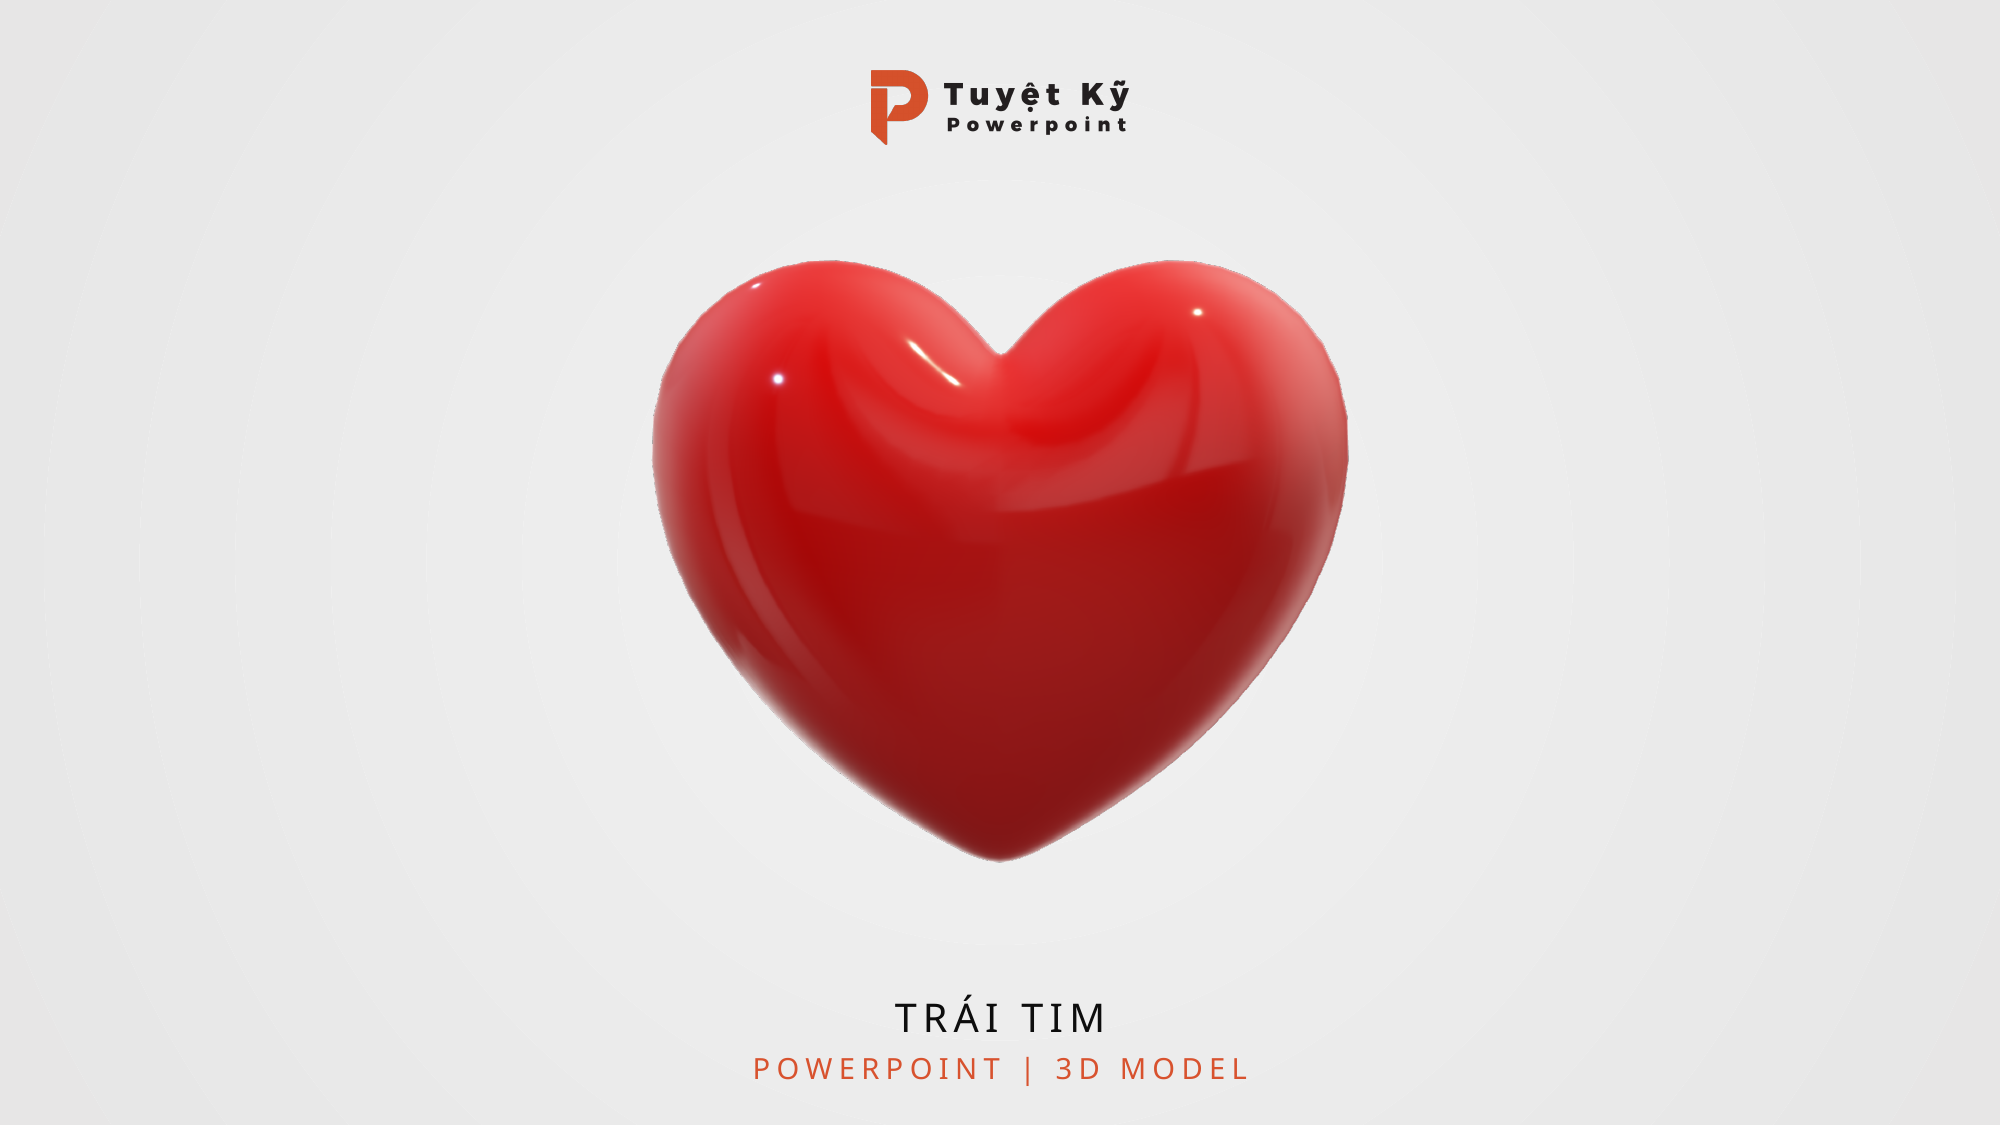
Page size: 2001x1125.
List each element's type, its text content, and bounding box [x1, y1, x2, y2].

picture [871, 70, 1129, 145]
picture [644, 252, 1356, 873]
text_box TRÁI TIM POWERPOINT | 3D MODEL [737, 971, 1263, 1093]
